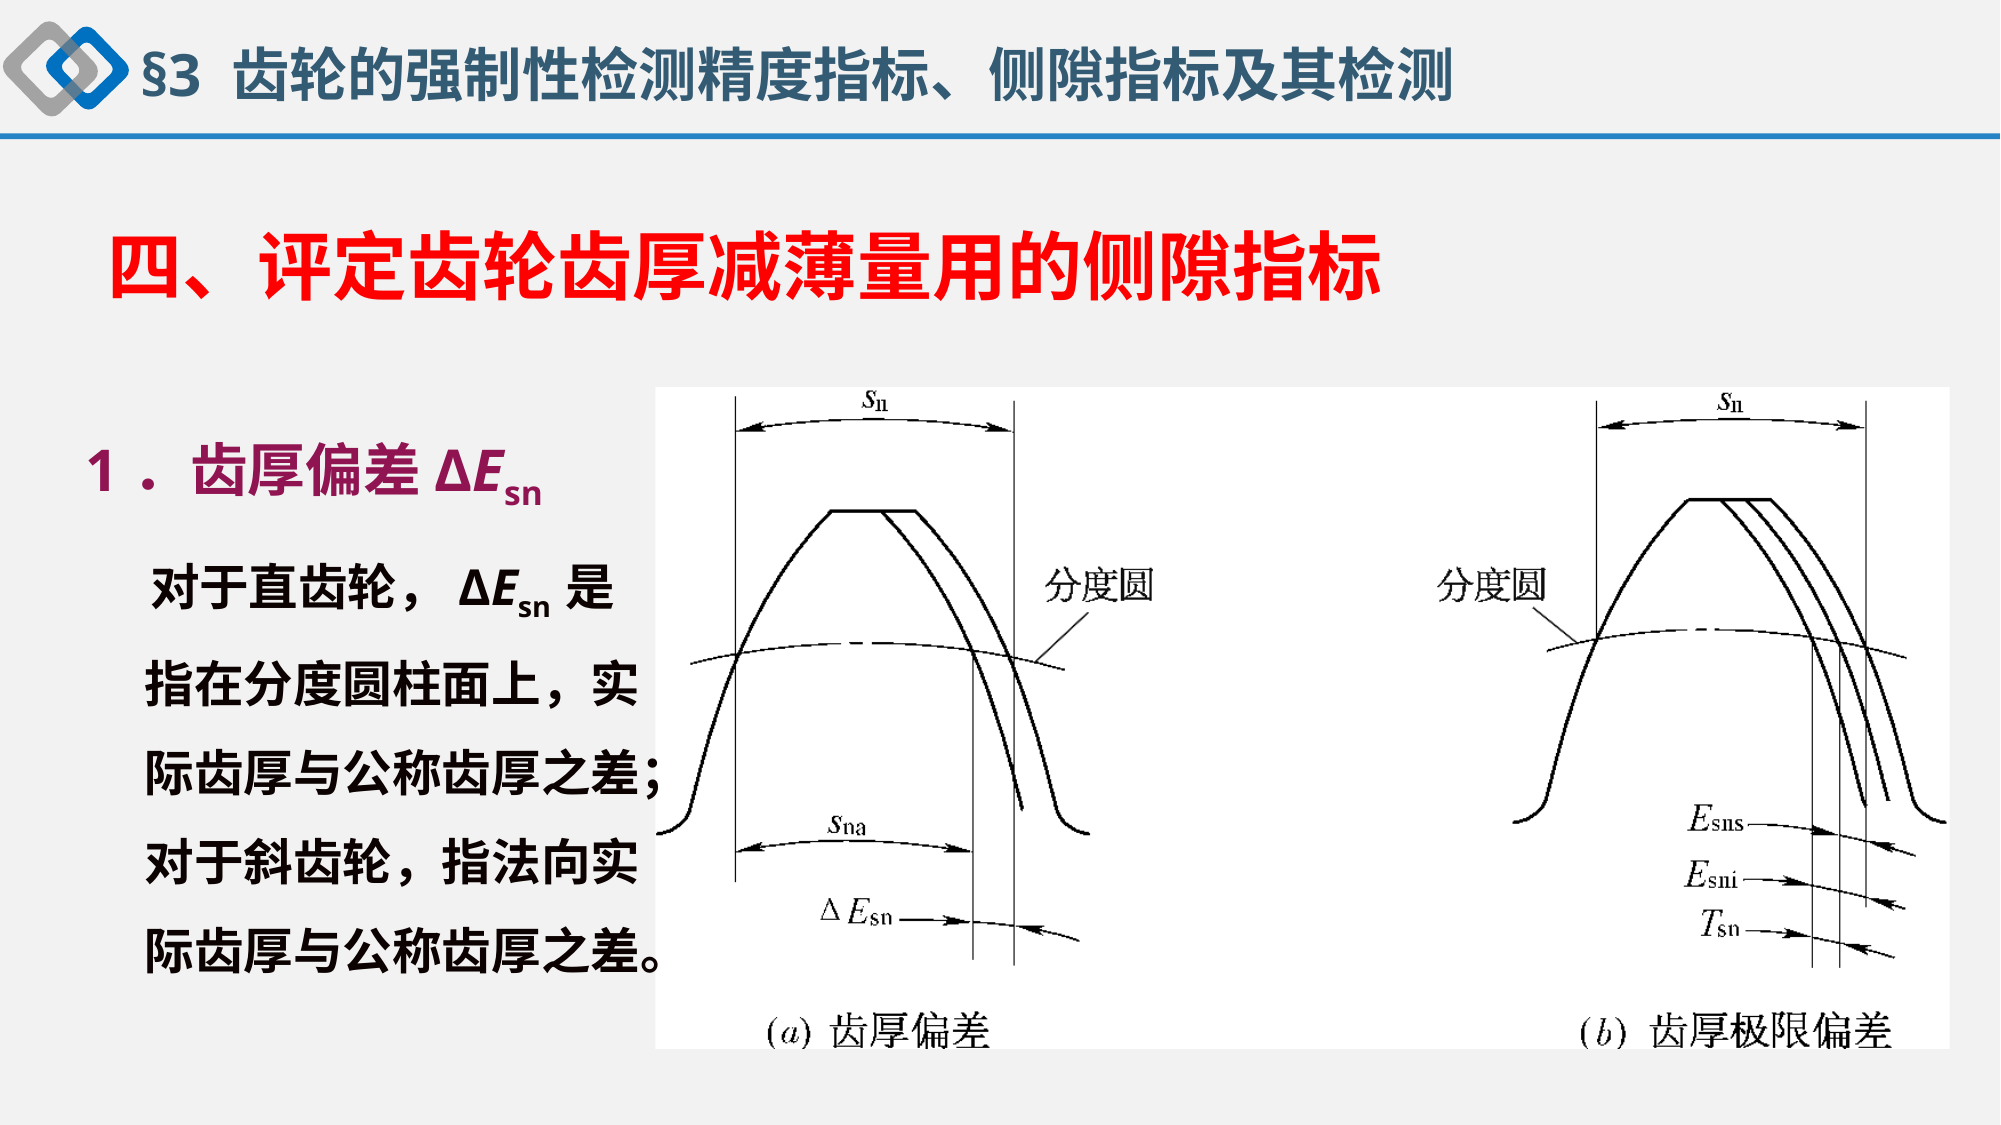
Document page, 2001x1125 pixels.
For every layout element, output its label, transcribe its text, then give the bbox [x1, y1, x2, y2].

title §3 齿轮的强制性检测精度指标、侧隙指标及其检测 [125, 0, 1610, 175]
list 四、评定齿轮齿厚减薄量用的侧隙指标 [92, 222, 1960, 908]
text_box 1．齿厚偏差ΔEsn 对于直齿轮，ΔEsn 是指在分度圆柱面上，实际齿厚与公称齿厚之差；对于斜齿轮，指法向实际齿厚与公称齿厚之差。 [55, 386, 656, 1073]
picture [655, 386, 1950, 1049]
